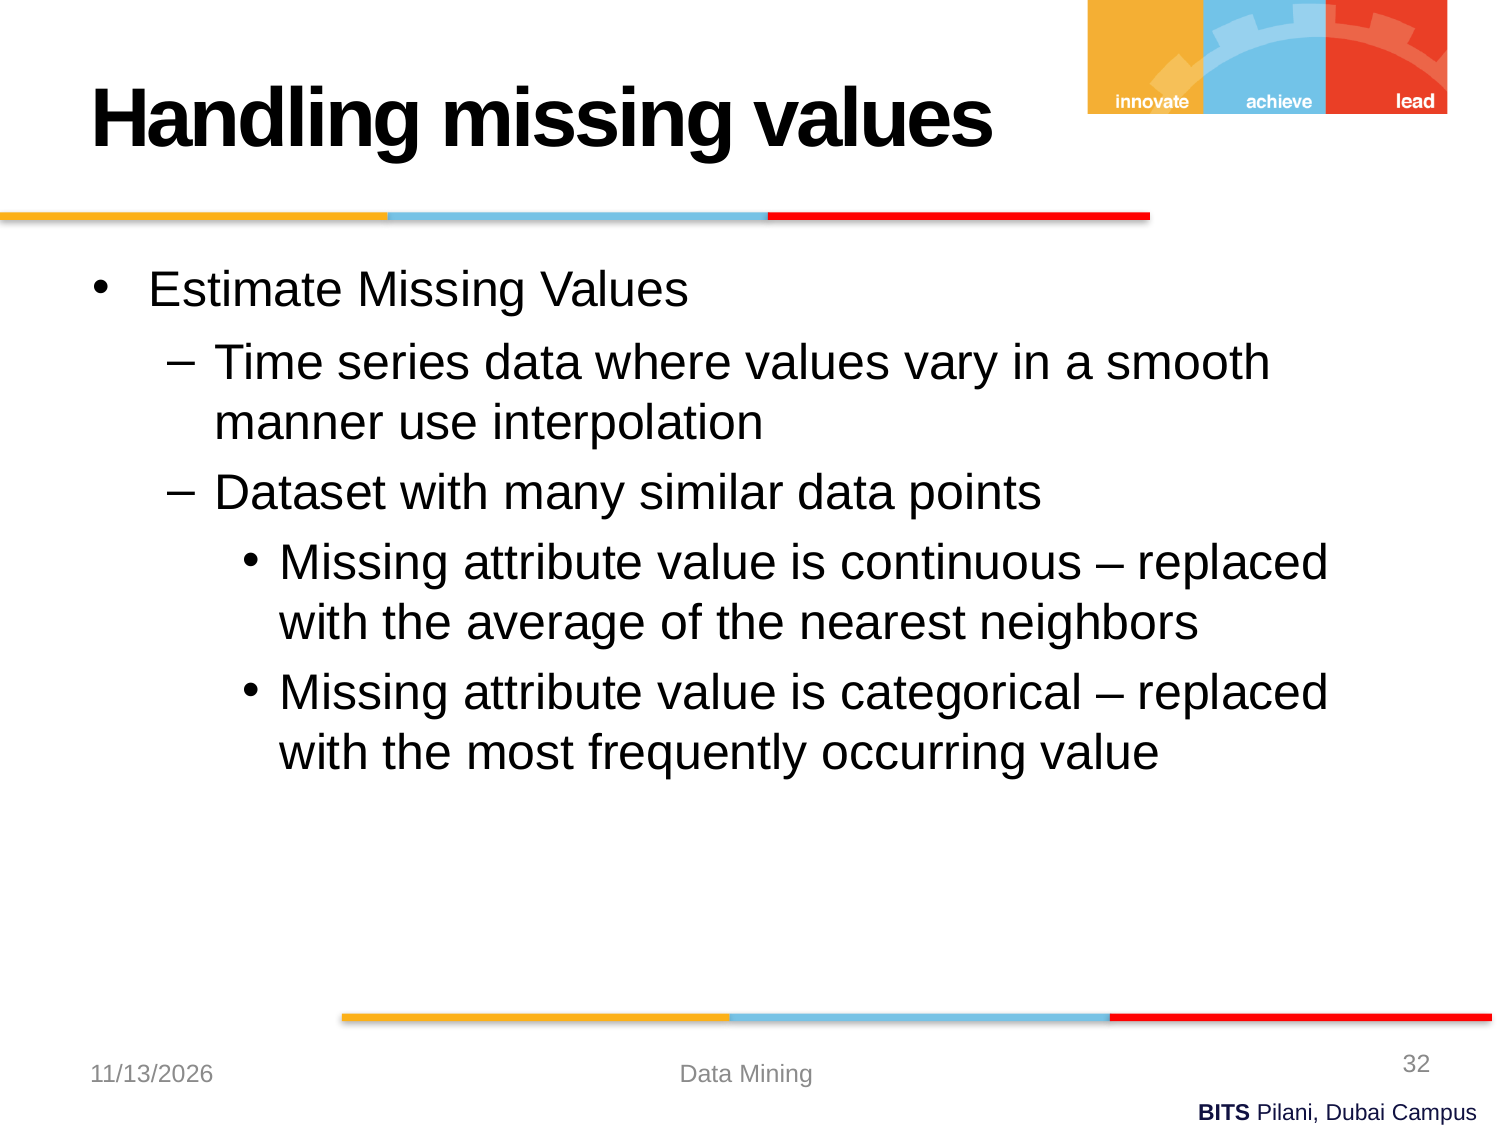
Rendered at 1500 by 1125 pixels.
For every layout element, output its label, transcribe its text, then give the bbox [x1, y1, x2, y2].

picture [1087, 0, 1448, 114]
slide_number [75, 1042, 425, 1103]
title Handling missing values [75, 19, 1425, 208]
footer Data Mining [512, 1042, 988, 1103]
slide_number 32 [1095, 1032, 1446, 1093]
list Estimate Missing Values Time series data where values vary in a smooth manner use interpolation Dataset with many similar data points Missing attribute value is continuous – replaced with the average of the nearest neighbors Missing attribute value is categorical – replaced with the most frequently occurring value [77, 248, 1428, 992]
